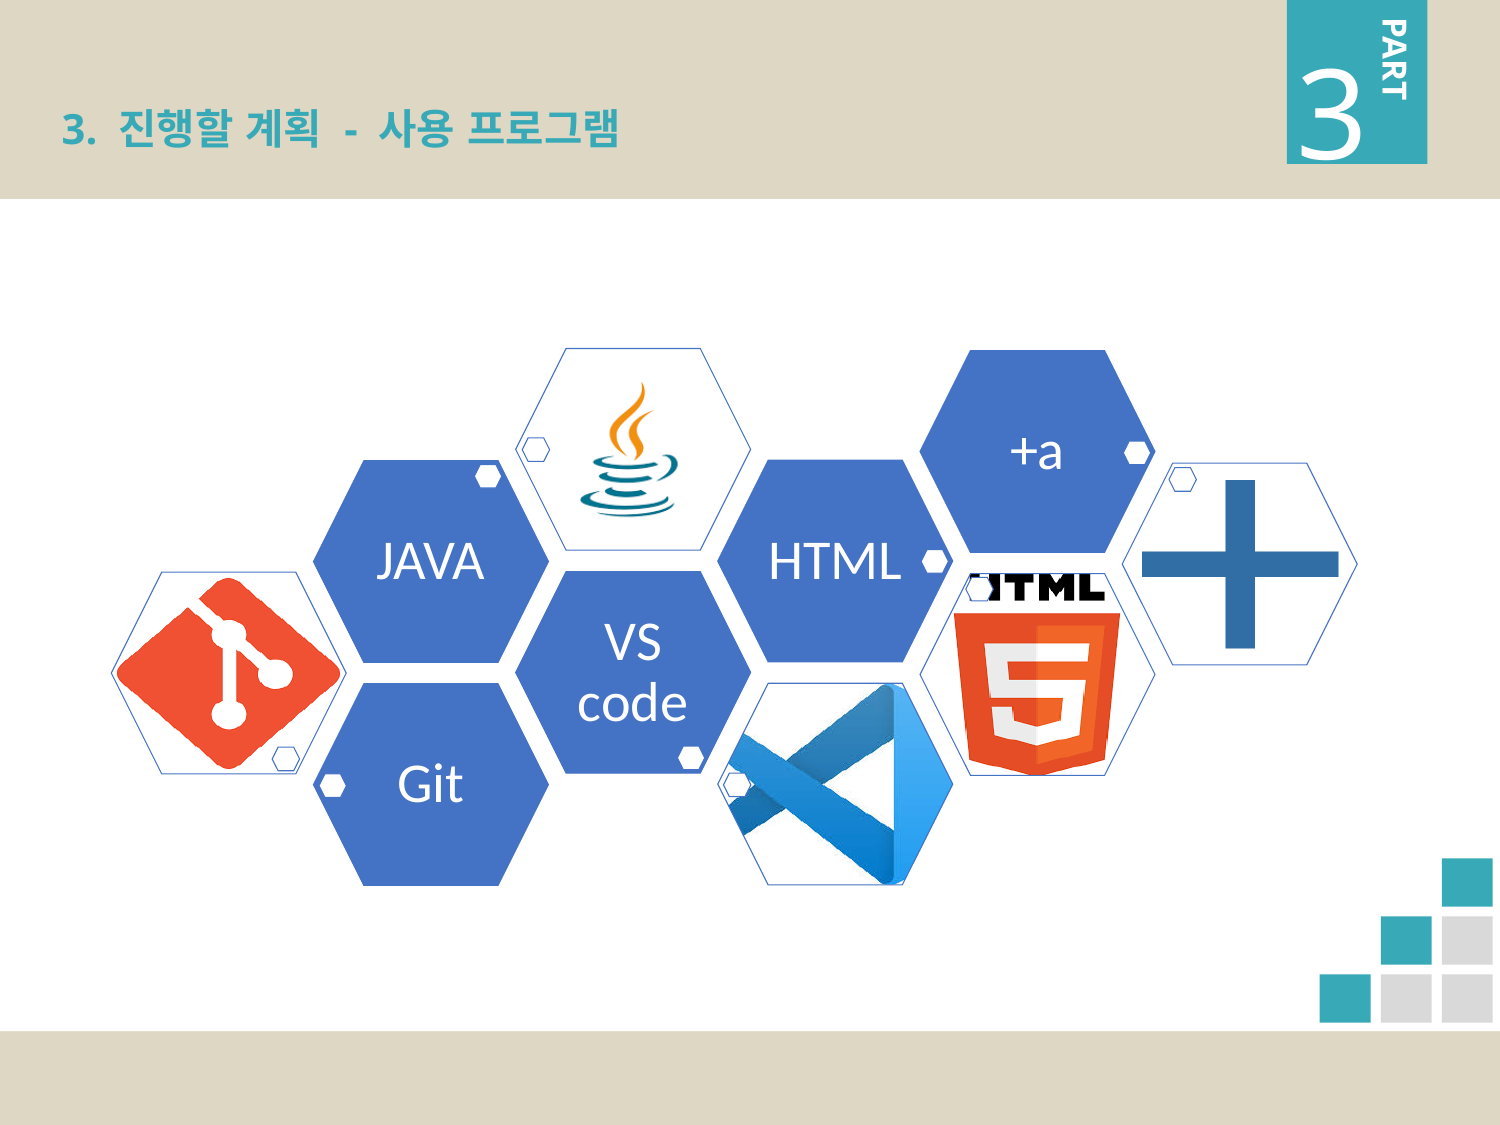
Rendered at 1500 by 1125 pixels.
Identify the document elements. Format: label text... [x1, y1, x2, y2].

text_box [111, 201, 1358, 1033]
text_box [0, 198, 1500, 1032]
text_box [1277, 0, 1428, 194]
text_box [1358, 858, 1493, 1023]
text_box 3. 진행할 계획 - 사용 프로그램 [46, 95, 675, 161]
